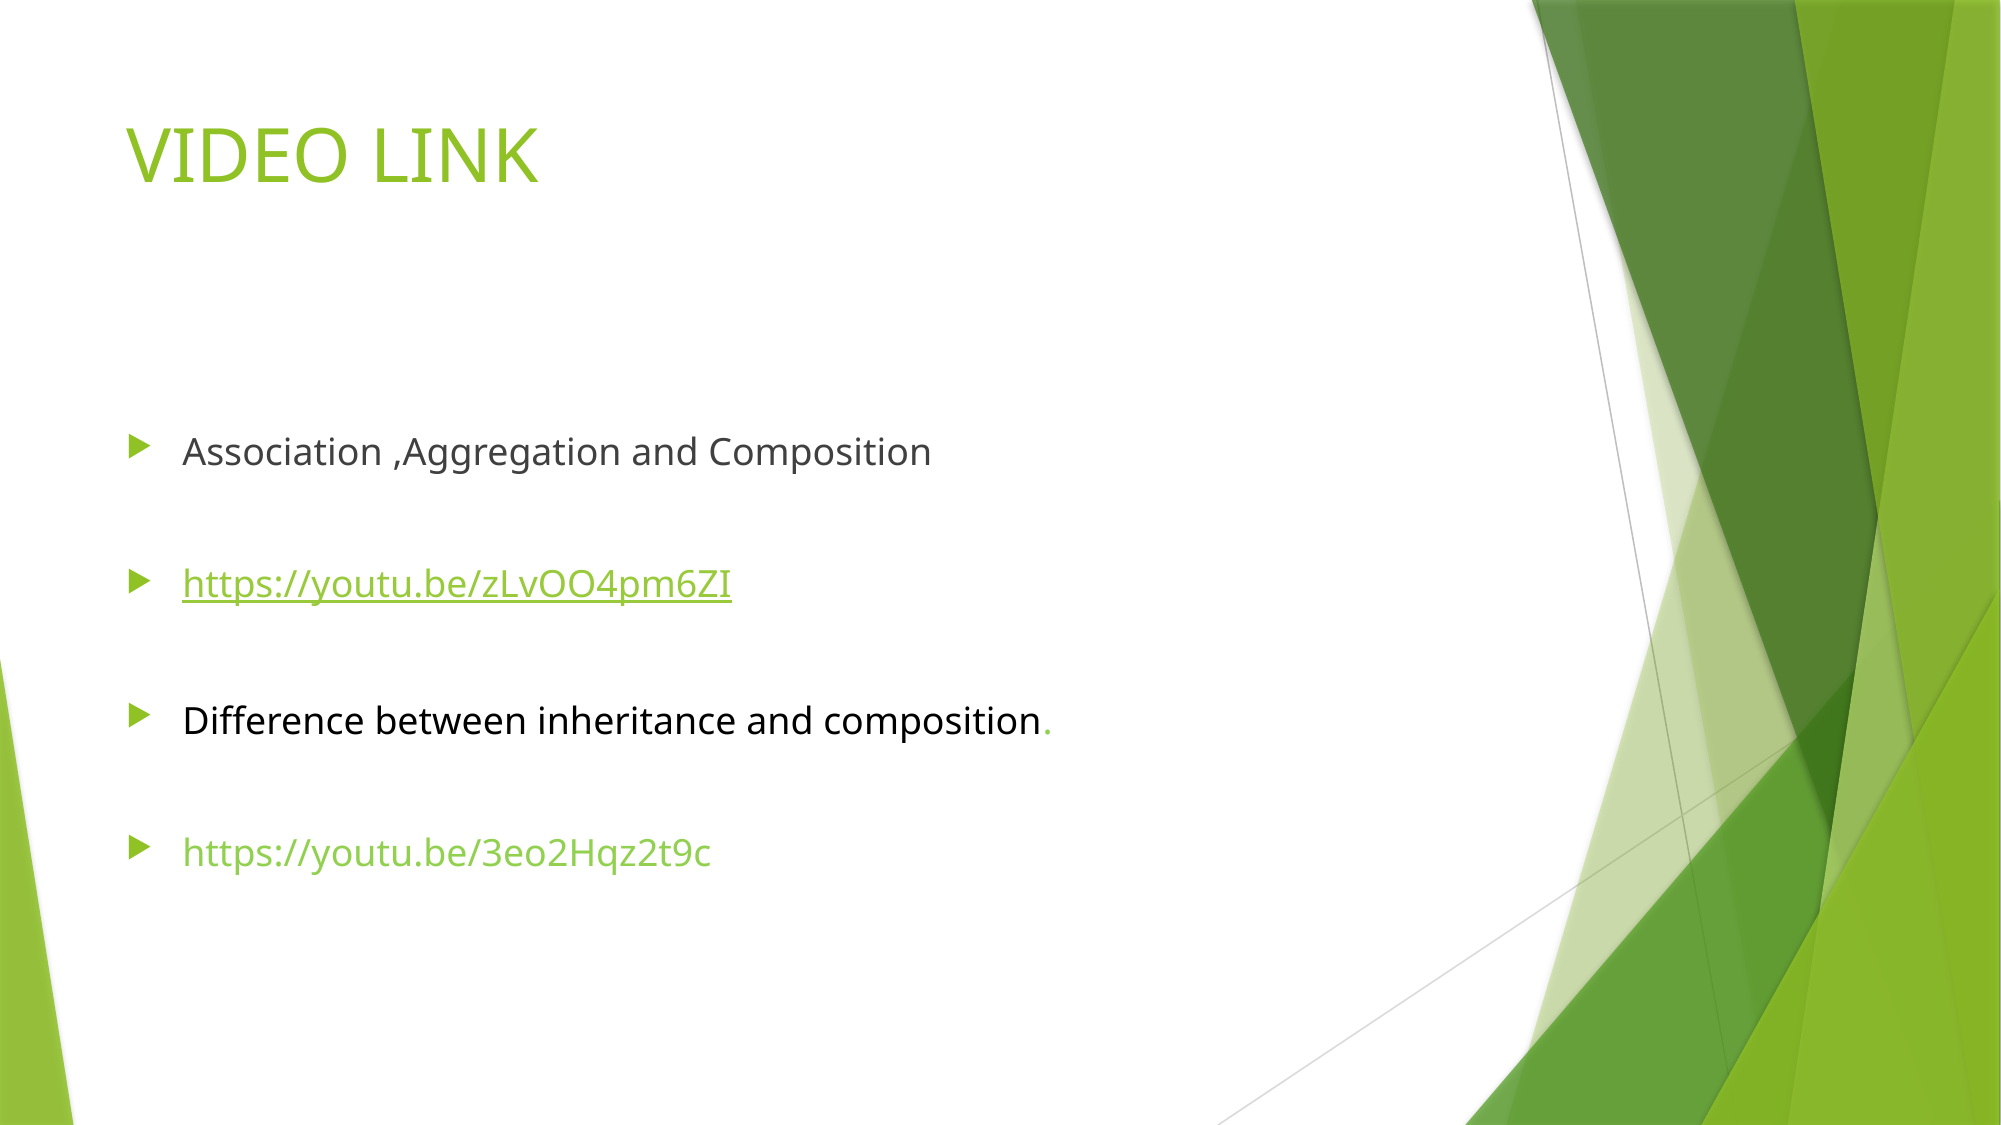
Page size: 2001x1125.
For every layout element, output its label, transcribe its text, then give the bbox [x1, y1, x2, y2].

list Association ,Aggregation and Composition https://youtu.be/zLvOO4pm6ZI Difference between inheritance and composition. https://youtu.be/3eo2Hqz2t9c [111, 354, 1522, 992]
title VIDEO LINK [111, 99, 1522, 317]
